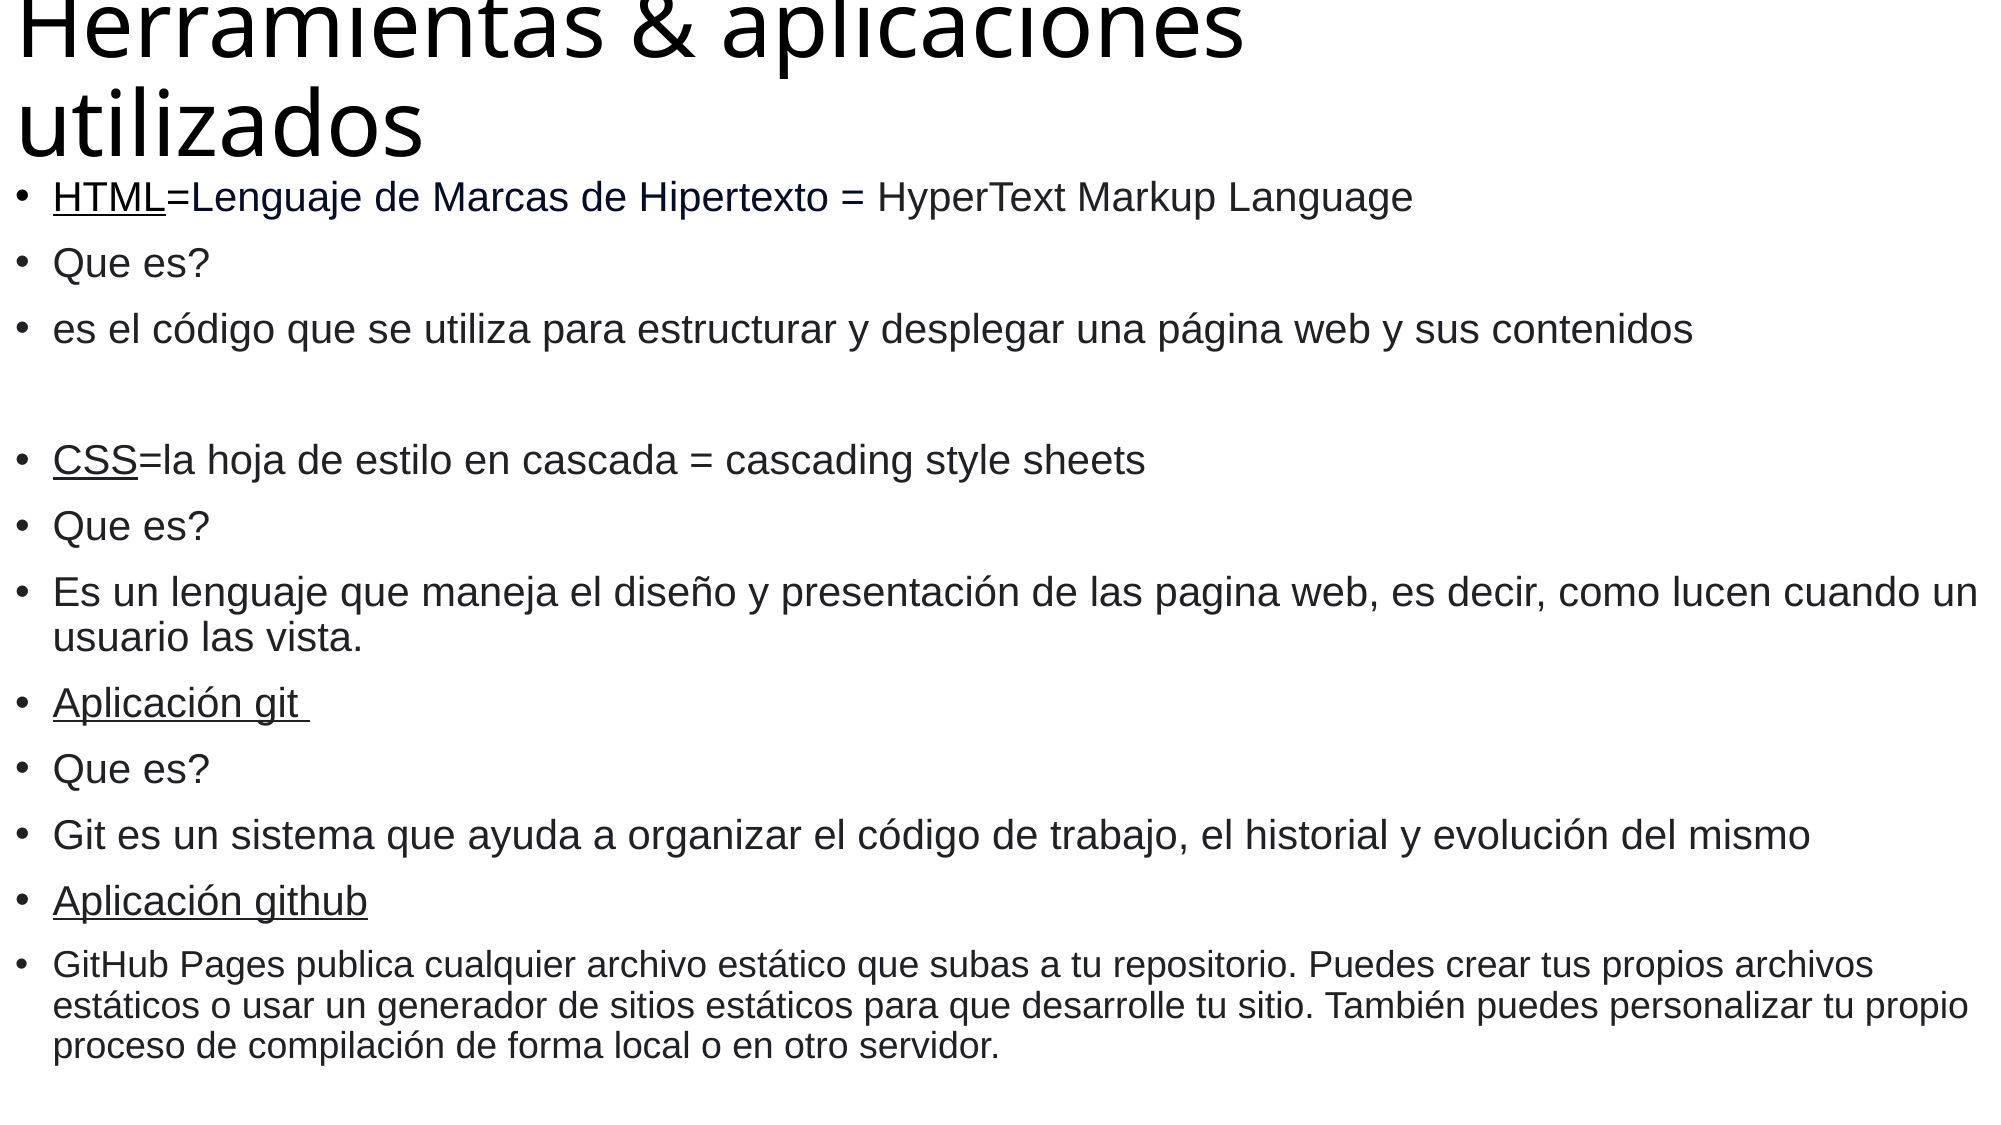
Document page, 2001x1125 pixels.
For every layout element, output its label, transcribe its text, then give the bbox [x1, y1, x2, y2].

list HTML=Lenguaje de Marcas de Hipertexto = HyperText Markup Language Que es? es el código que se utiliza para estructurar y desplegar una página web y sus contenidos CSS=la hoja de estilo en cascada = cascading style sheets Que es? Es un lenguaje que maneja el diseño y presentación de las pagina web, es decir, como lucen cuando un usuario las vista. Aplicación git Que es? Git es un sistema que ayuda a organizar el código de trabajo, el historial y evolución del mismo Aplicación github GitHub Pages publica cualquier archivo estático que subas a tu repositorio. Puedes crear tus propios archivos estáticos o usar un generador de sitios estáticos para que desarrolle tu sitio. También puedes personalizar tu propio proceso de compilación de forma local o en otro servidor. [0, 167, 2000, 1125]
title Herramientas & aplicaciones utilizados [0, 0, 1300, 155]
